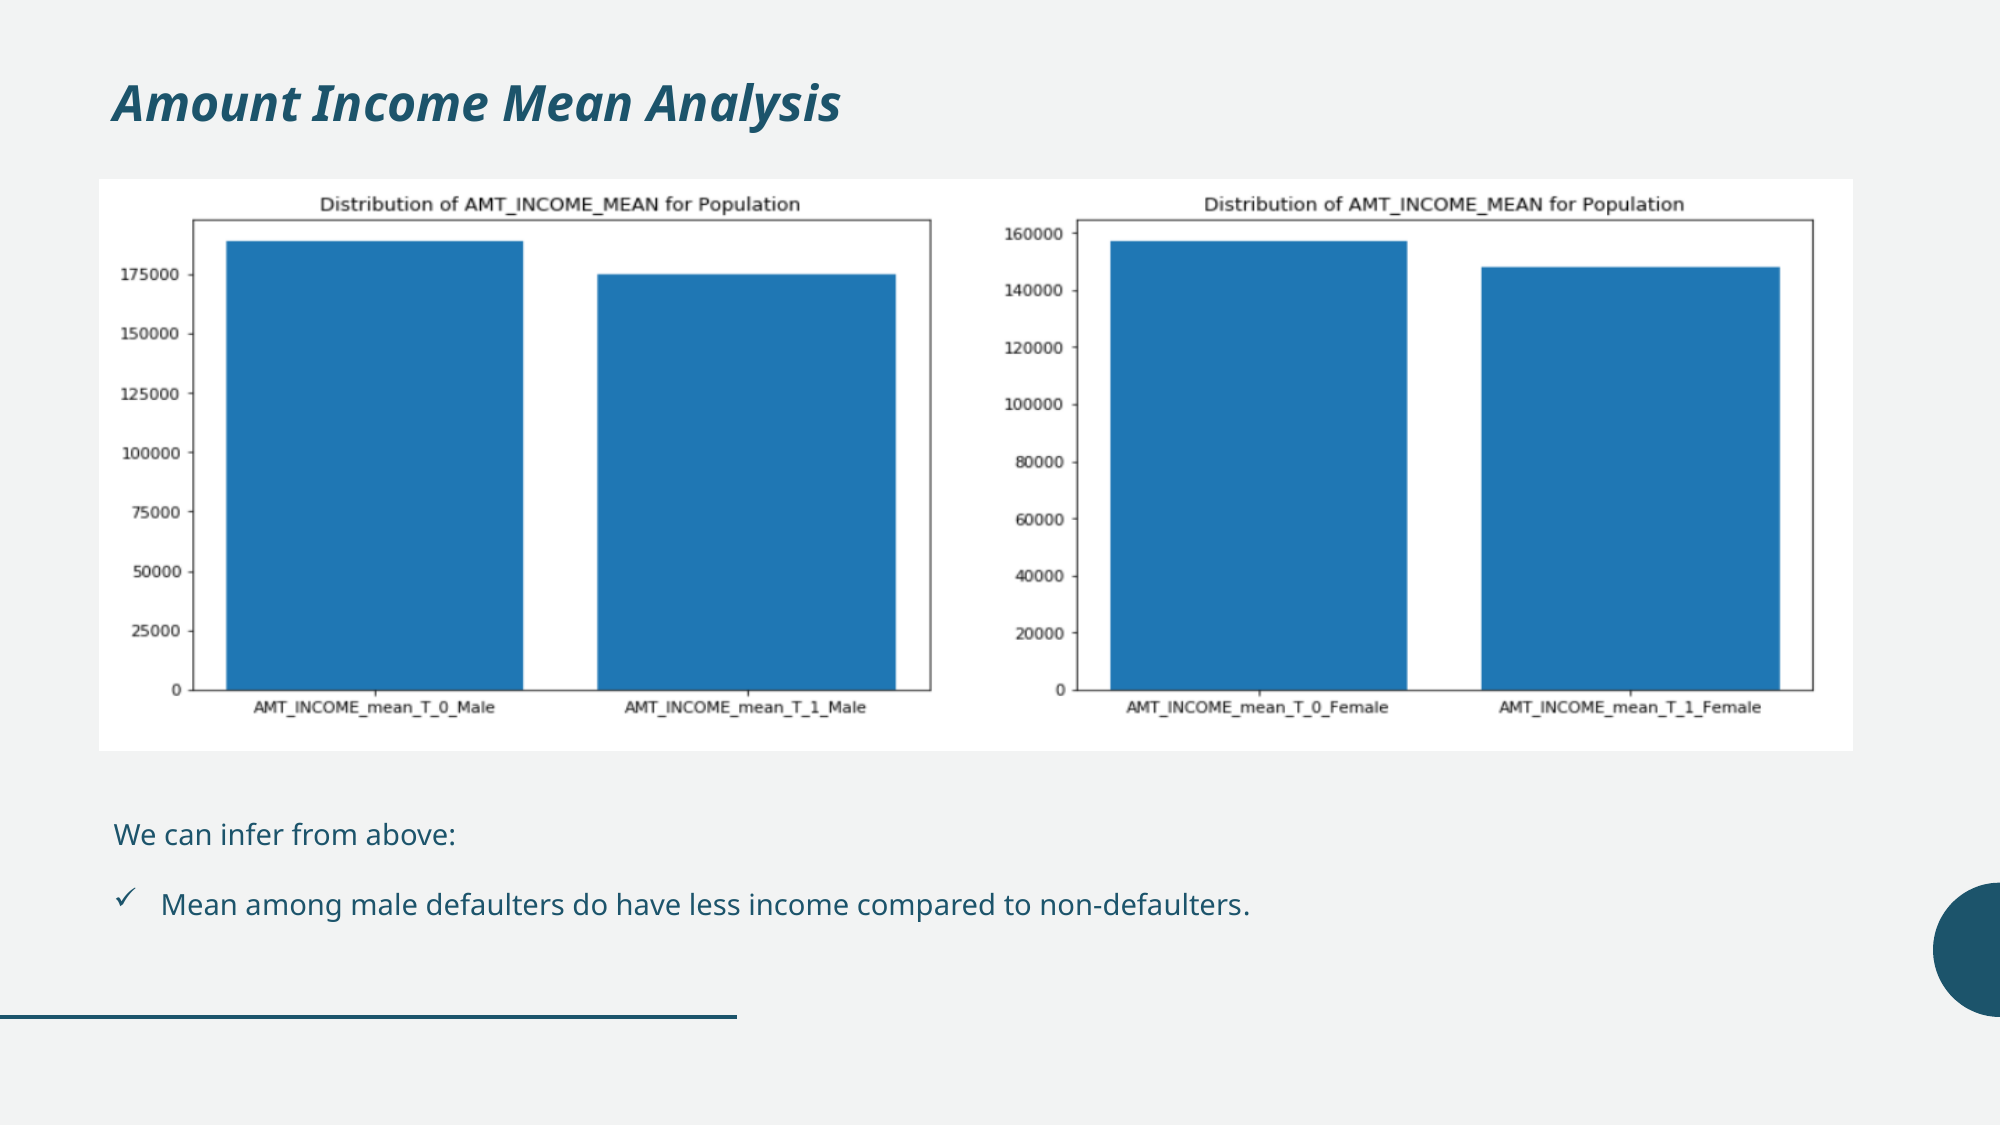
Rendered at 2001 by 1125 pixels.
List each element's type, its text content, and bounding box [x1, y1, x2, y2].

text_box Amount Income Mean Analysis [98, 64, 1883, 139]
picture [99, 179, 1853, 751]
text_box We can infer from above: Mean among male defaulters do have less income compared to non-defaulters. [99, 808, 1473, 929]
